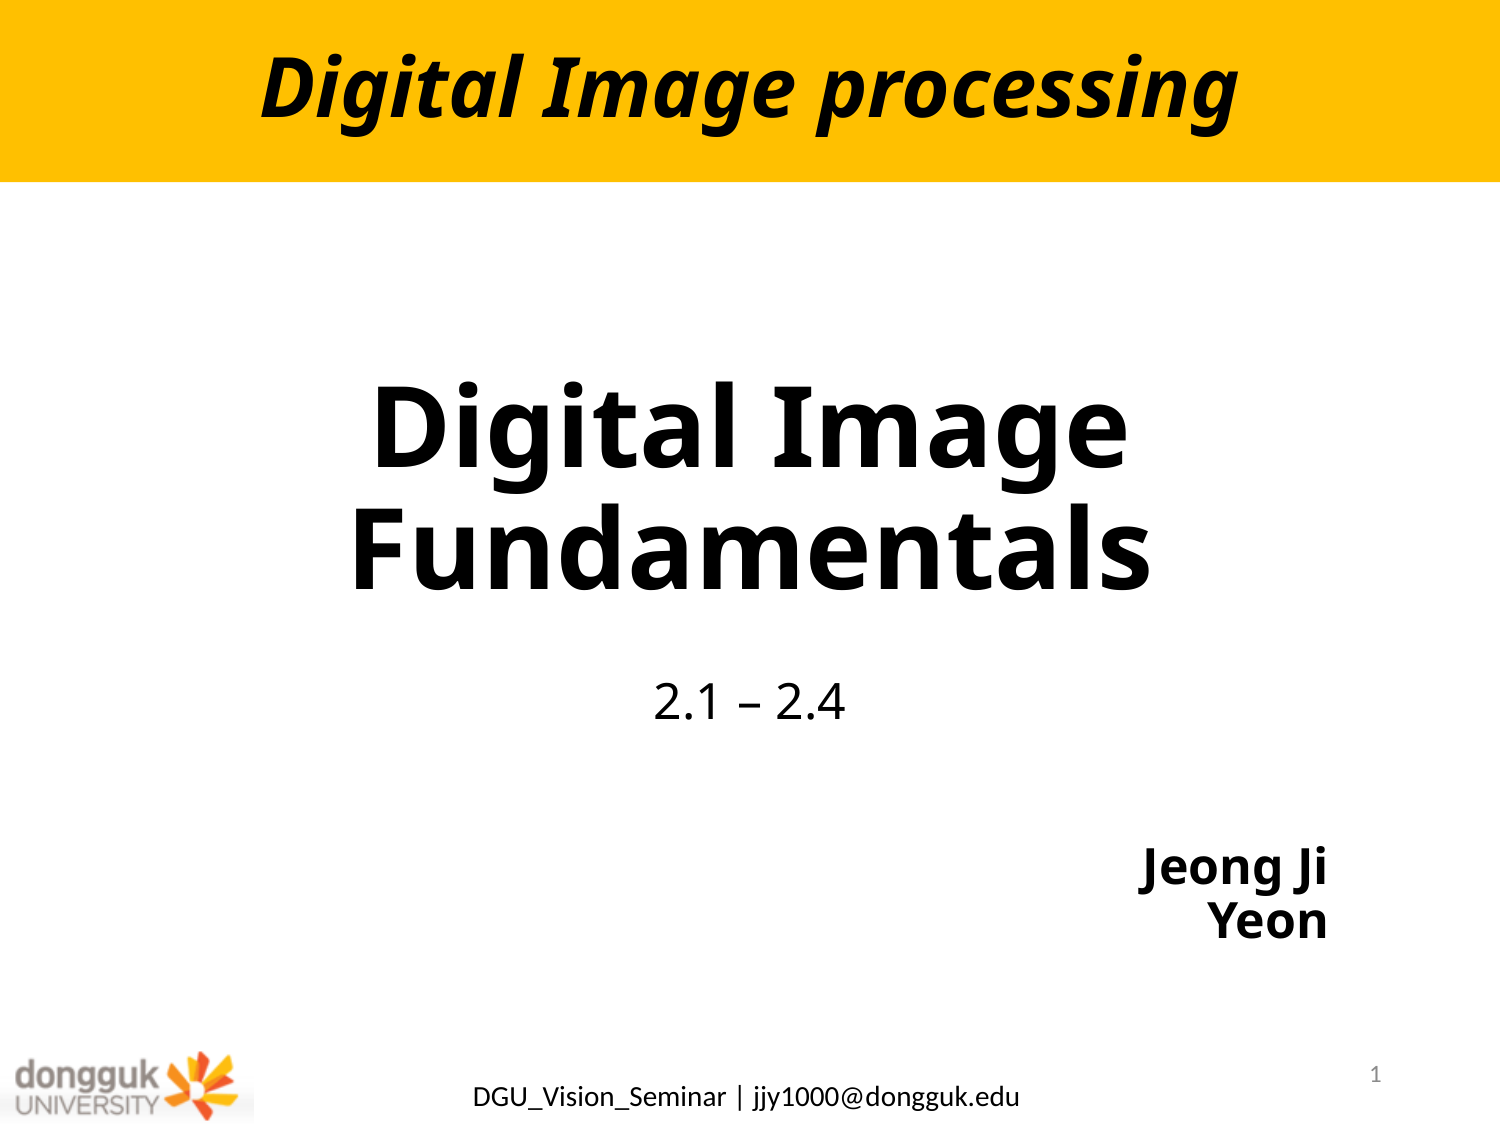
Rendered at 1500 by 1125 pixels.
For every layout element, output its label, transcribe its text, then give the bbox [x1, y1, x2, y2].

text_box Digital Image processing [209, 14, 1291, 167]
picture [0, 1036, 254, 1125]
slide_number 1 [1059, 1042, 1397, 1103]
title Digital Image Fundamentals [112, 344, 1388, 640]
text_box [0, 0, 1500, 183]
text_box DGU_Vision_Seminar | jjy1000@dongguk.edu [442, 1069, 1058, 1120]
subtitle Jeong Ji Yeon [1006, 834, 1345, 928]
text_box 2.1 – 2.4 [581, 668, 919, 746]
